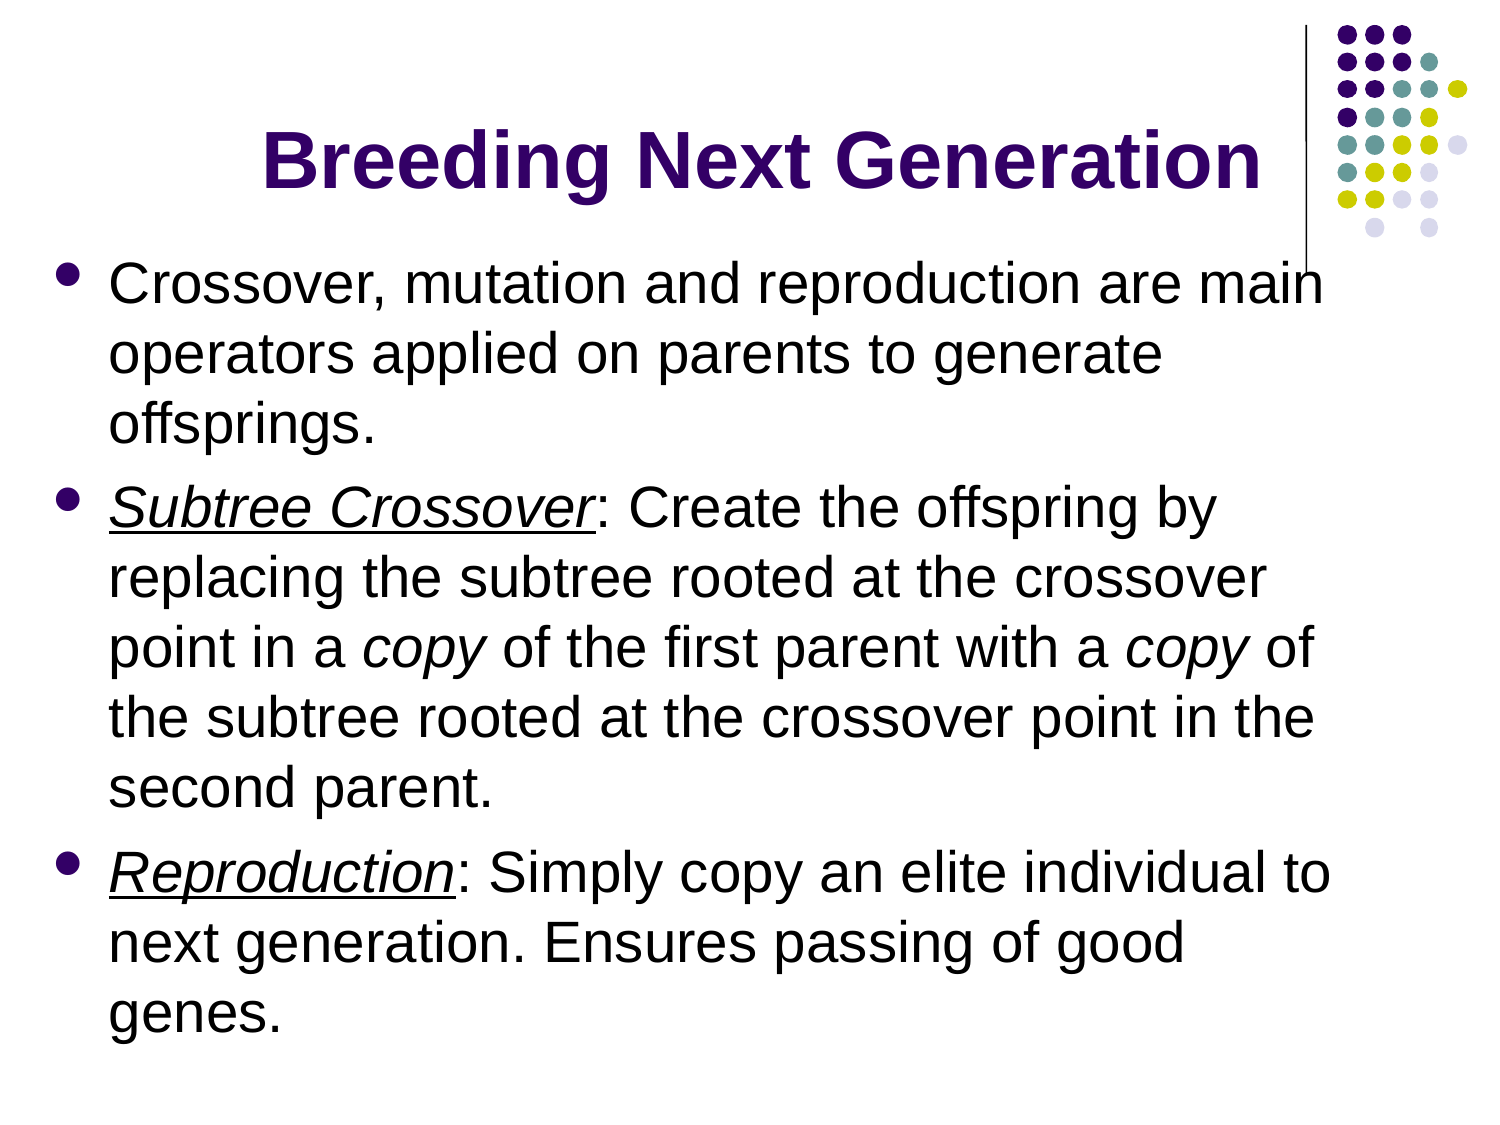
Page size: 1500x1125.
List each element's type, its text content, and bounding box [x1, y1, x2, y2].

list Crossover, mutation and reproduction are main operators applied on parents to generate offsprings. Subtree Crossover: Create the offspring by replacing the subtree rooted at the crossover point in a copy of the first parent with a copy of the subtree rooted at the crossover point in the second parent. Reproduction: Simply copy an elite individual to next generation. Ensures passing of good genes. [37, 237, 1388, 1088]
title Breeding Next Generation [24, 24, 1500, 213]
